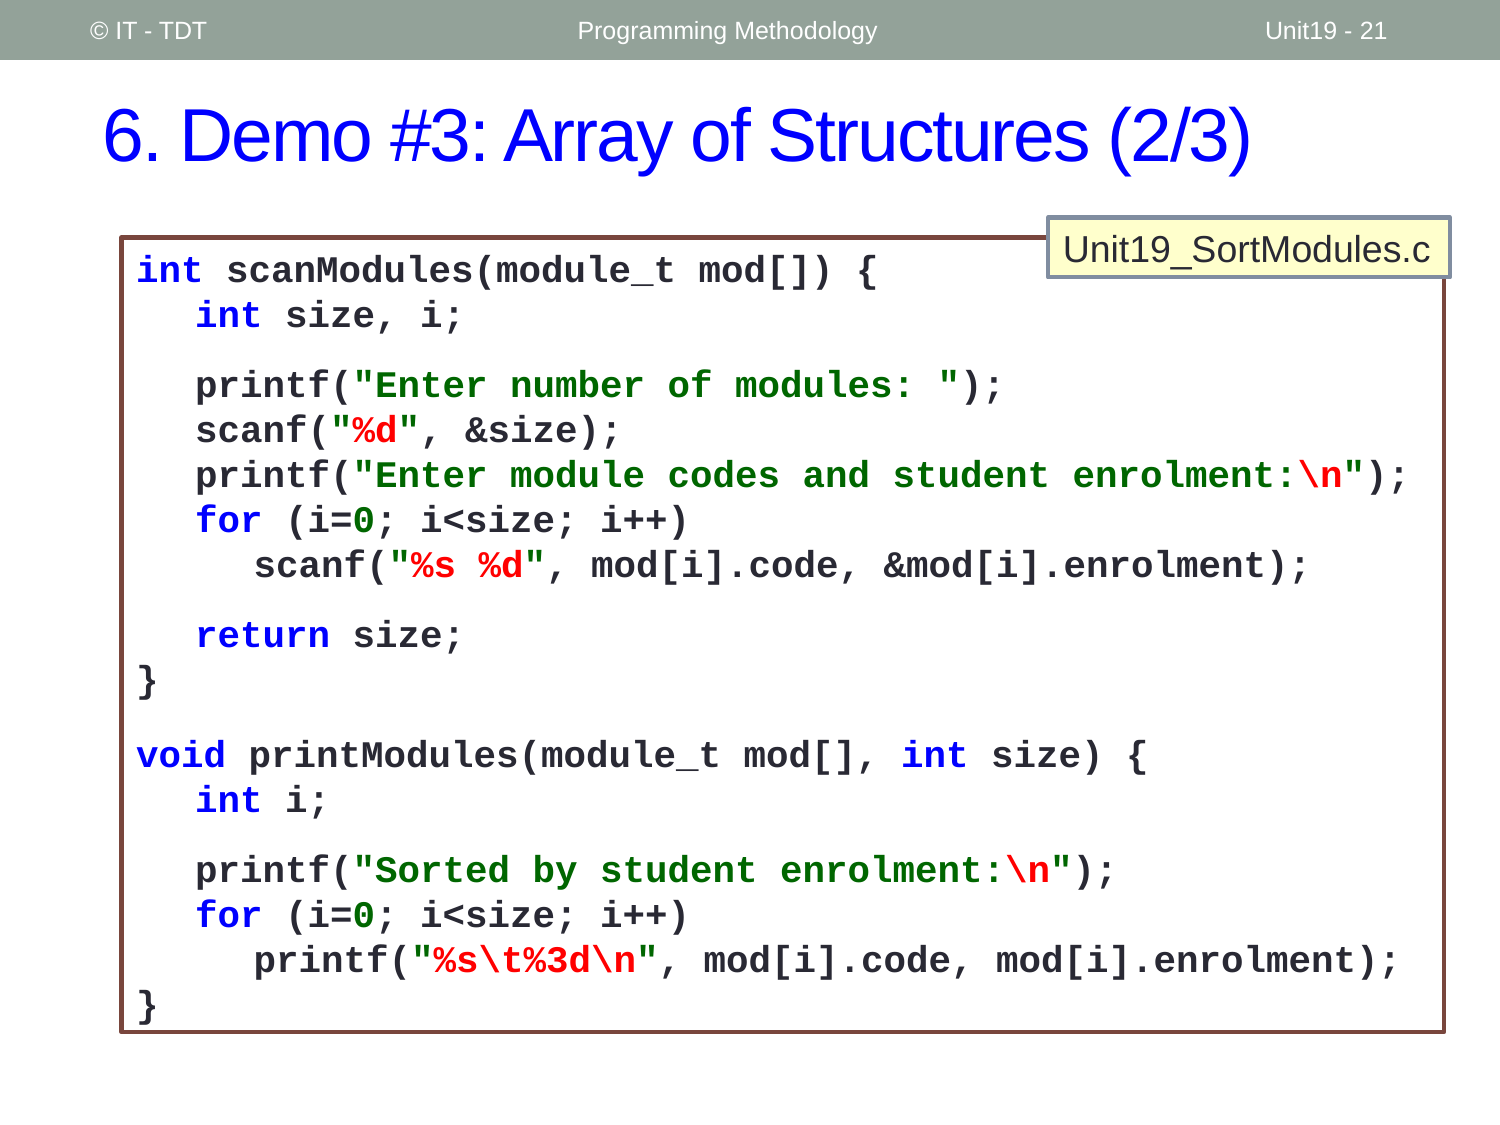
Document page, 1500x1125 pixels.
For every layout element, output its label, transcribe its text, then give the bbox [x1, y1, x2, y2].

slide_number © IT - TDT [75, 3, 550, 57]
slide_number Unit19 - 21 [1250, 3, 1425, 57]
footer Programming Methodology [562, 3, 1238, 57]
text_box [121, 217, 1451, 1038]
title 6. Demo #3: Array of Structures (2/3) [87, 62, 1463, 200]
